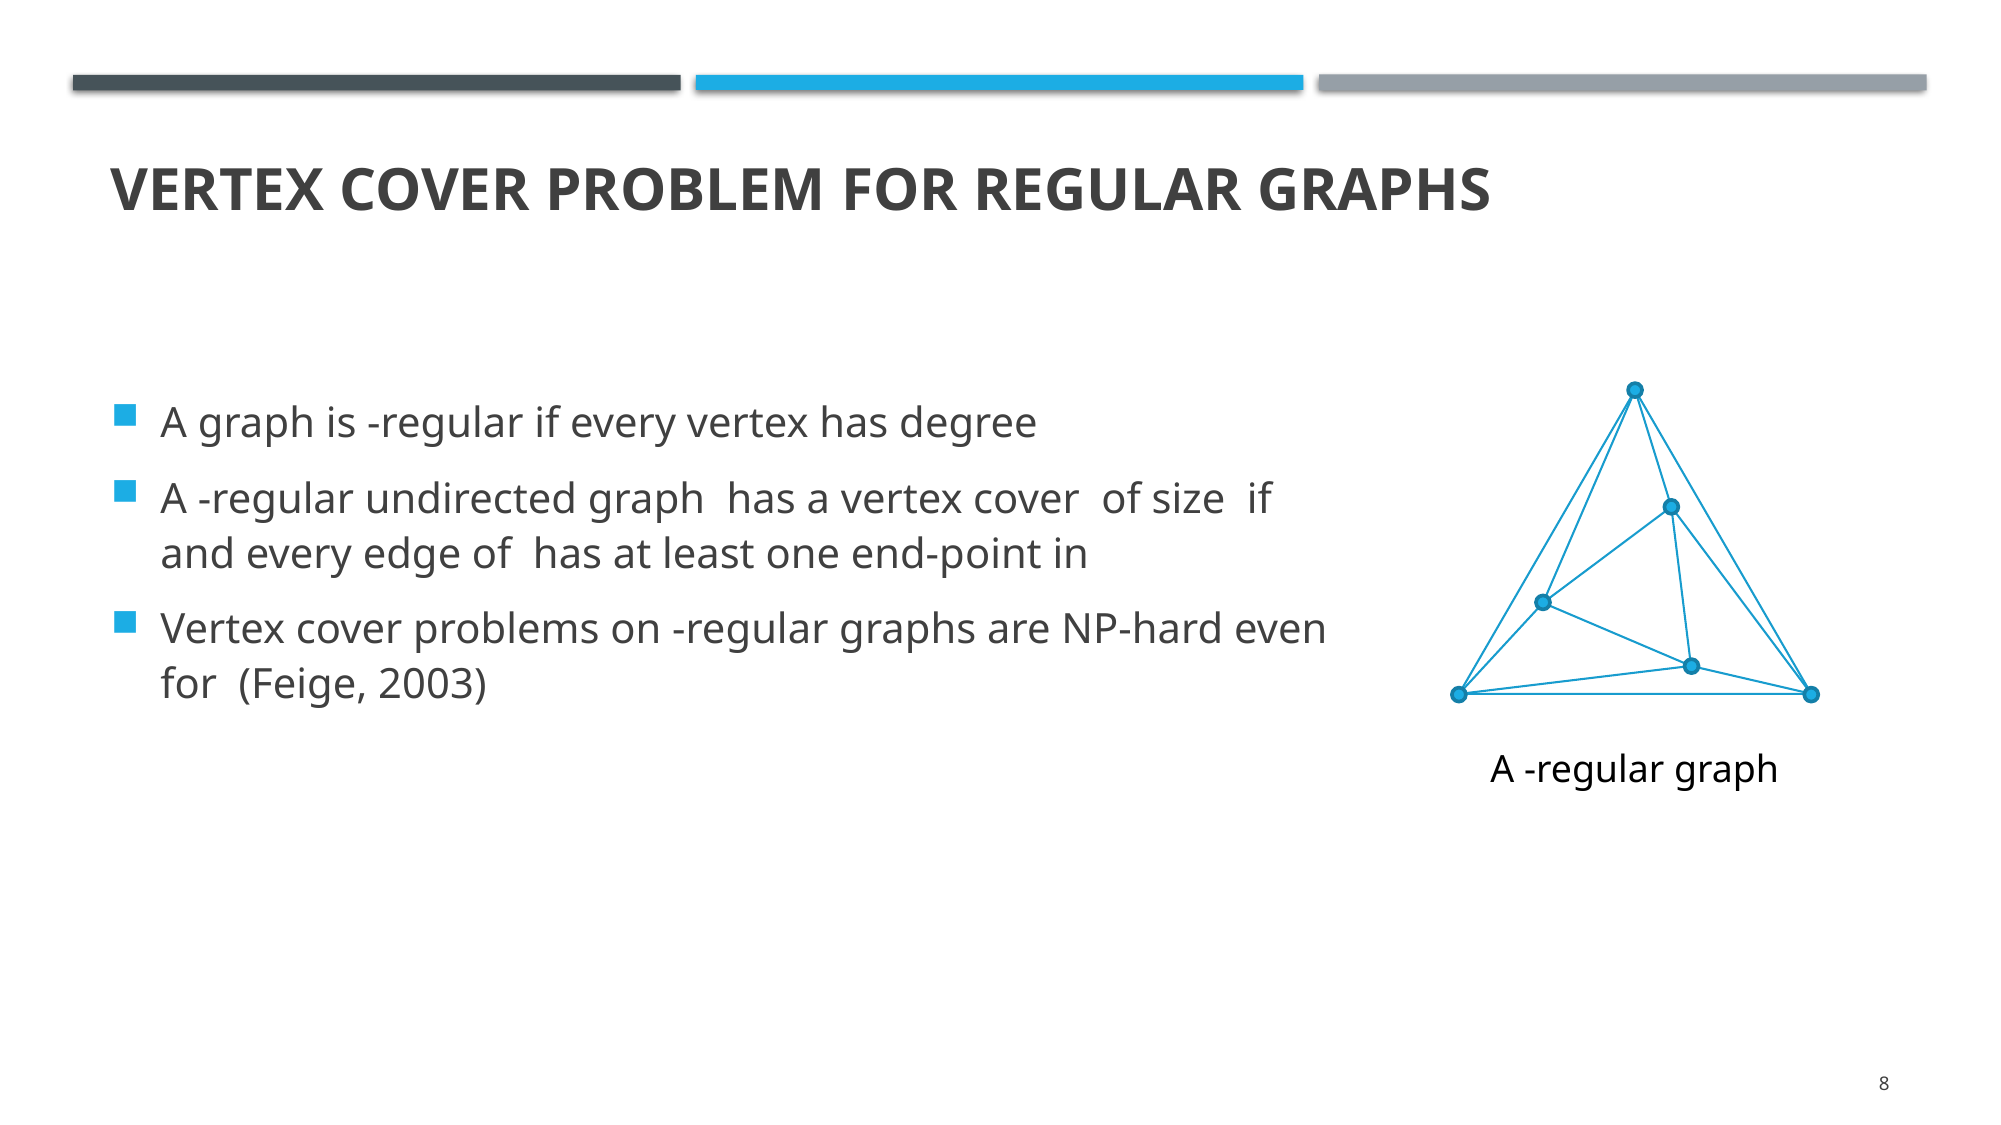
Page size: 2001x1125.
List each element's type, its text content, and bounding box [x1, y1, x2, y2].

title Vertex Cover Problem for Regular Graphs [95, 115, 1905, 230]
slide_number 8 [1732, 1054, 1905, 1115]
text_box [1451, 382, 1819, 799]
